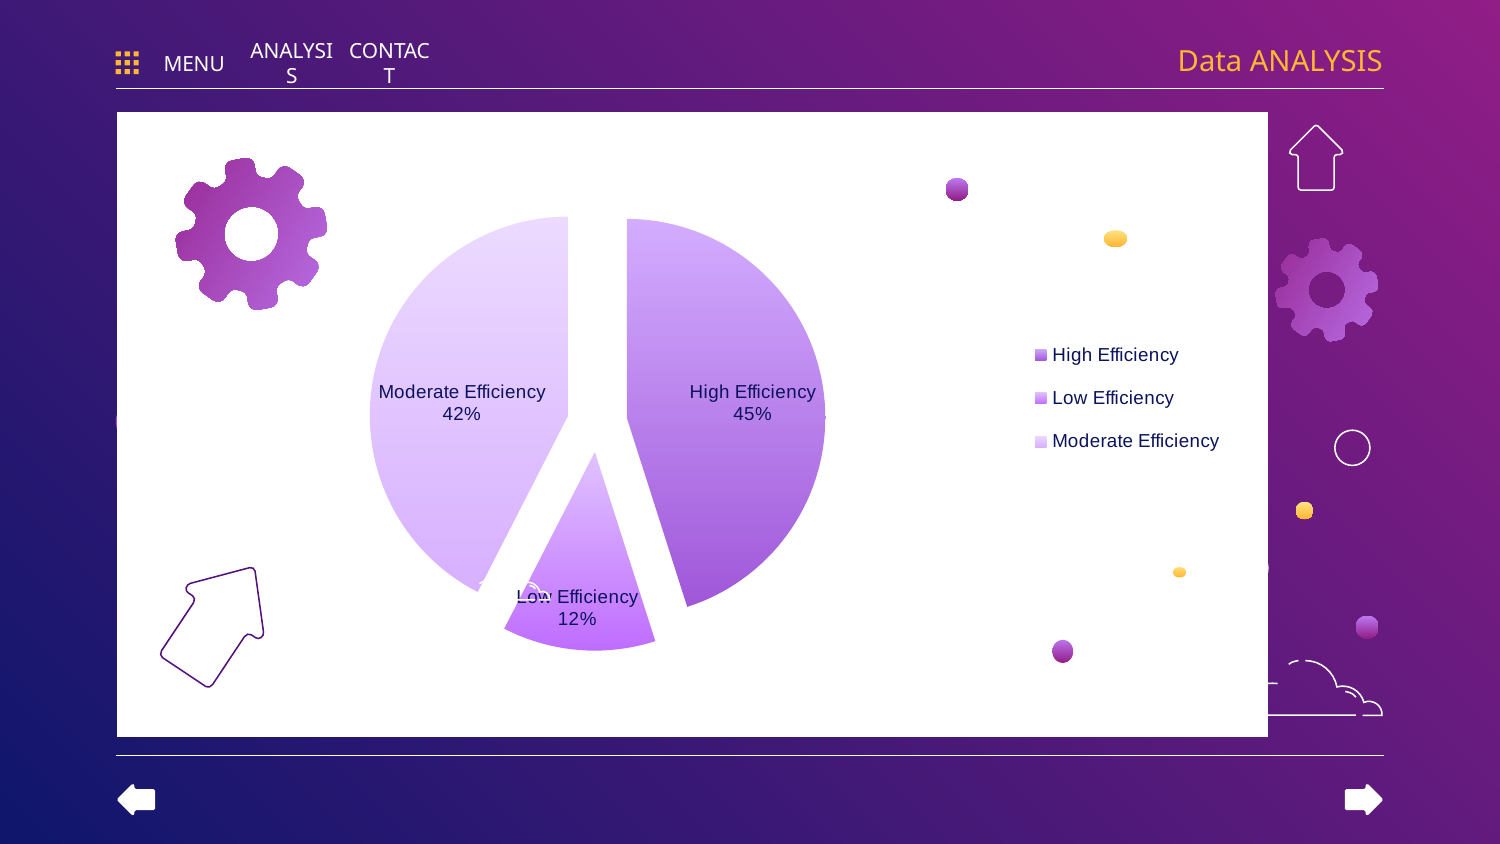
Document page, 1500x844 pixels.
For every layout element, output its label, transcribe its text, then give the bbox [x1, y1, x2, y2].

text_box [1289, 125, 1343, 191]
text_box [109, 45, 145, 81]
text_box CONTACT [346, 45, 433, 81]
text_box MENU [151, 45, 237, 81]
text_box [115, 50, 139, 75]
text_box [1344, 784, 1383, 816]
title UNDERSTANDING DATA [117, 90, 1383, 191]
text_box [117, 784, 156, 816]
text_box [1295, 501, 1314, 520]
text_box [1273, 660, 1384, 716]
text_box [1355, 615, 1379, 639]
text_box [1275, 238, 1378, 342]
text_box ANALYSIS [248, 45, 335, 81]
chart [116, 111, 1269, 738]
text_box Data ANALYSIS [1158, 34, 1383, 85]
